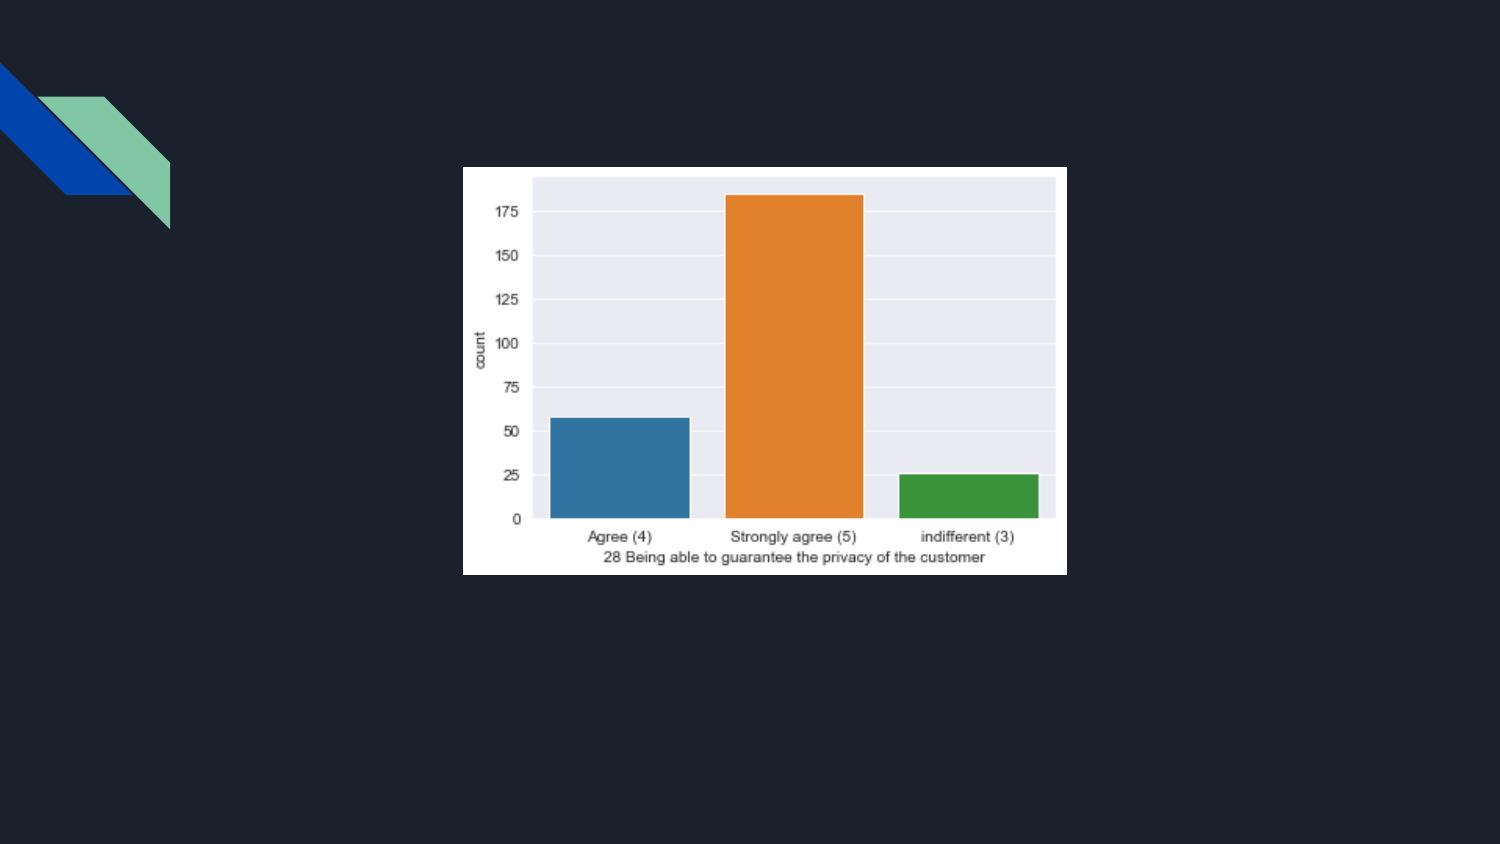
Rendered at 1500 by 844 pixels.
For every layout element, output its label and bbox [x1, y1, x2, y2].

picture [463, 167, 1067, 575]
